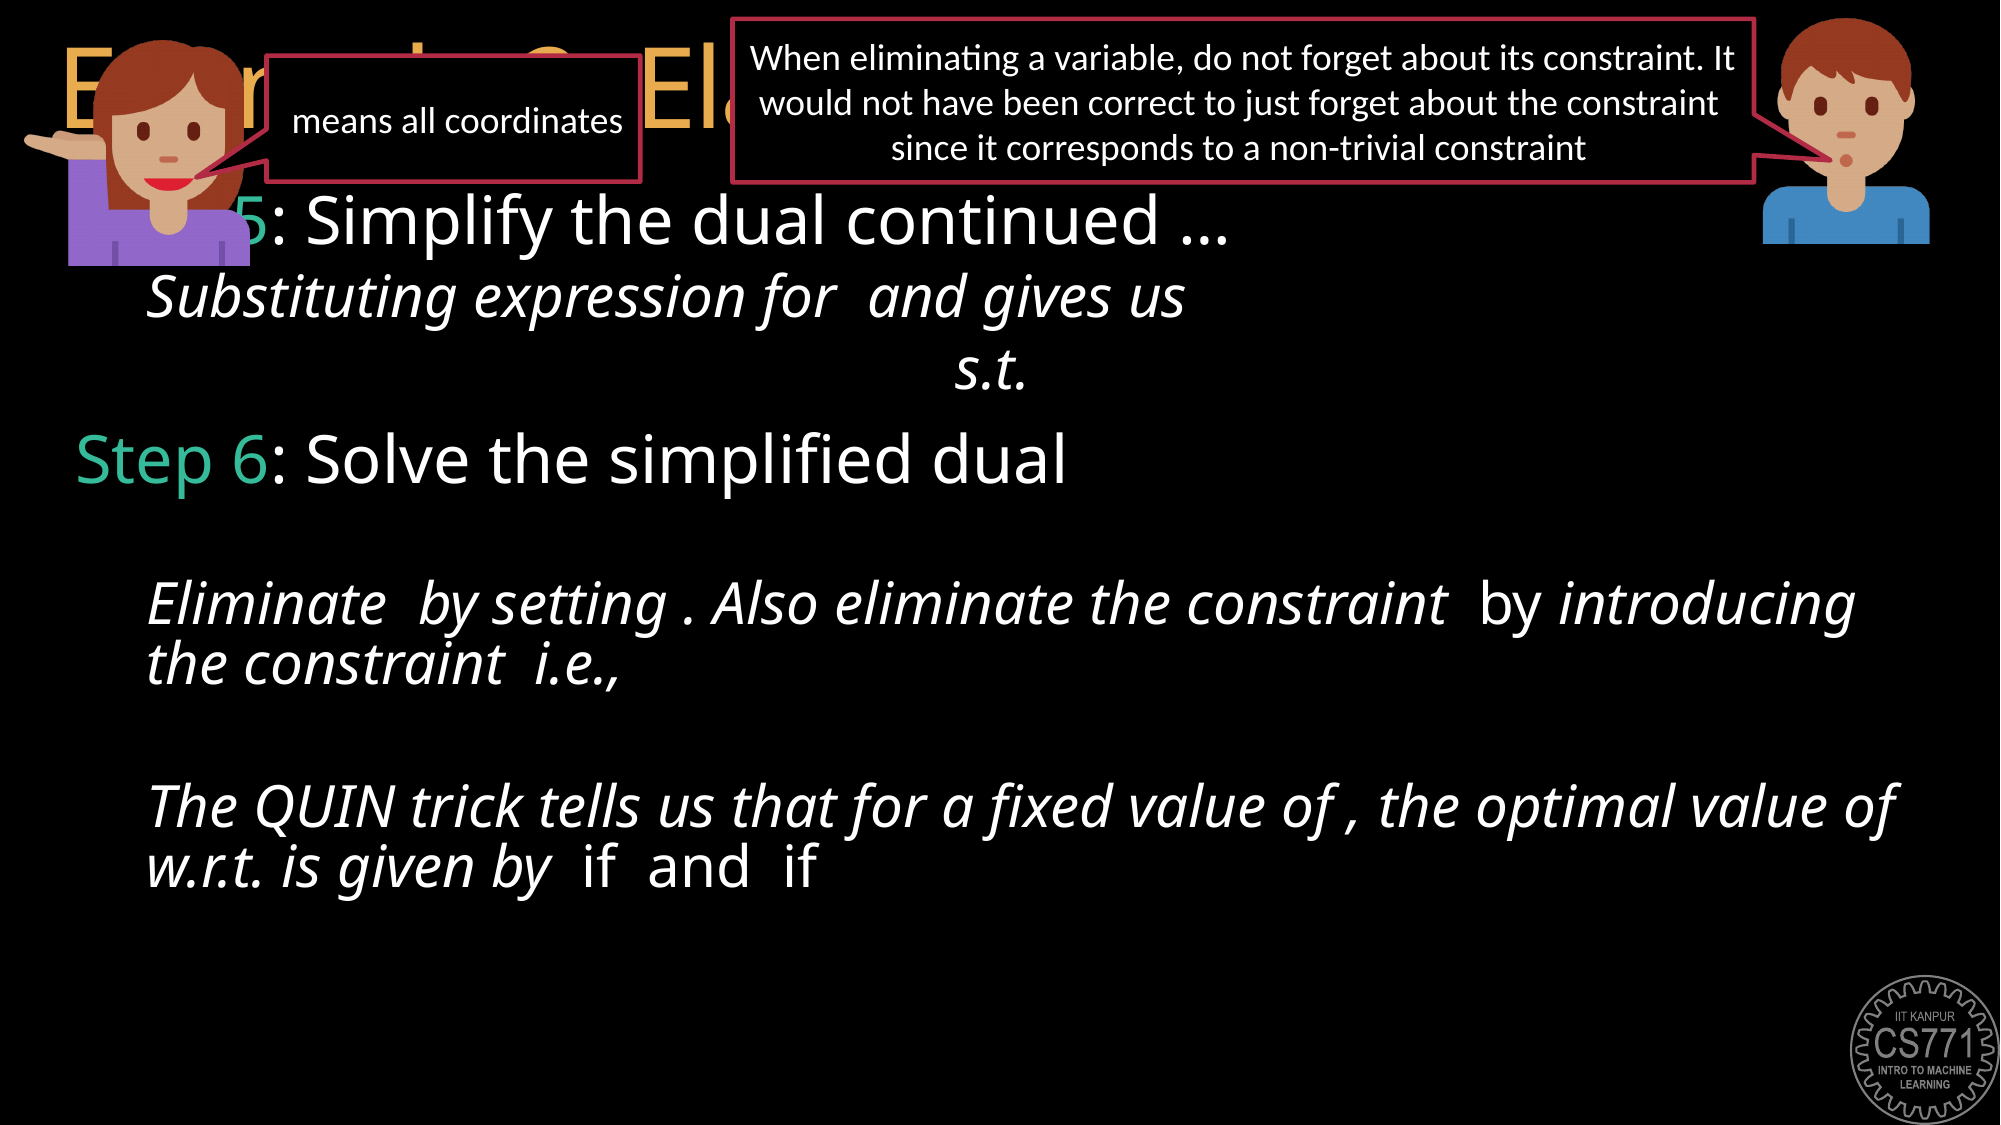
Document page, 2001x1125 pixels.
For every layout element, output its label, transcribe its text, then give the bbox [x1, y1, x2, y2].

title Example 2: Elastic Net [41, 5, 1945, 183]
picture [1733, 18, 1959, 244]
picture [23, 39, 250, 266]
